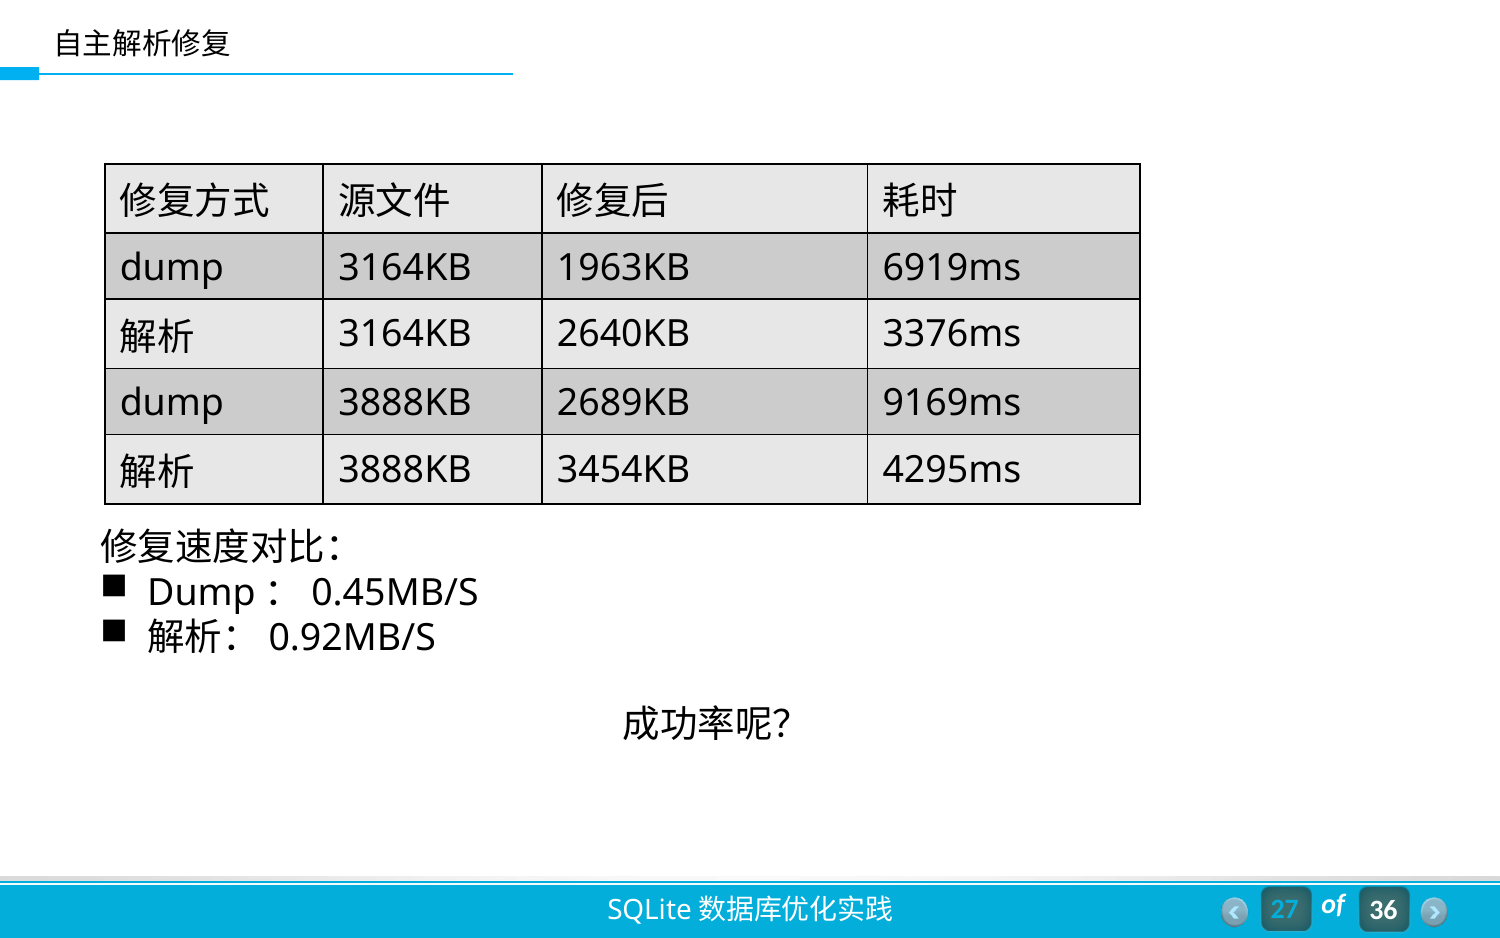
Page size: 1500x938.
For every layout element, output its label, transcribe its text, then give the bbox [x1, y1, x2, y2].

table_cell 3376ms [868, 300, 1139, 368]
table_cell 3888KB [324, 369, 541, 434]
table_header 修复方式 [106, 165, 322, 232]
table_cell 3164KB [324, 234, 541, 298]
table_cell 1963KB [543, 234, 867, 298]
text_box 27 [1255, 883, 1314, 932]
table_cell dump [106, 234, 322, 298]
table_cell 2640KB [543, 300, 867, 368]
text_box [0, 67, 40, 81]
table_cell 4295ms [868, 435, 1139, 503]
table_cell 解析 [106, 300, 322, 368]
text_box 修复速度对比： Dump：0.45MB/S 解析：0.92MB/S [85, 515, 494, 666]
table_cell 3454KB [543, 435, 867, 503]
table_header 修复后 [543, 165, 867, 232]
table_cell dump [106, 369, 322, 434]
table_header 耗时 [868, 165, 1139, 232]
text_box 成功率呢？ [607, 693, 825, 753]
table_cell 3888KB [324, 435, 541, 503]
table_cell 解析 [106, 435, 322, 503]
table_header 源文件 [324, 165, 541, 232]
table_cell 3164KB [324, 300, 541, 368]
picture [0, 876, 1500, 880]
title 自主解析修复 [38, 17, 1175, 69]
table_cell 9169ms [868, 369, 1139, 434]
table_cell 2689KB [543, 369, 867, 434]
table_cell 6919ms [868, 234, 1139, 298]
picture [1359, 888, 1410, 932]
